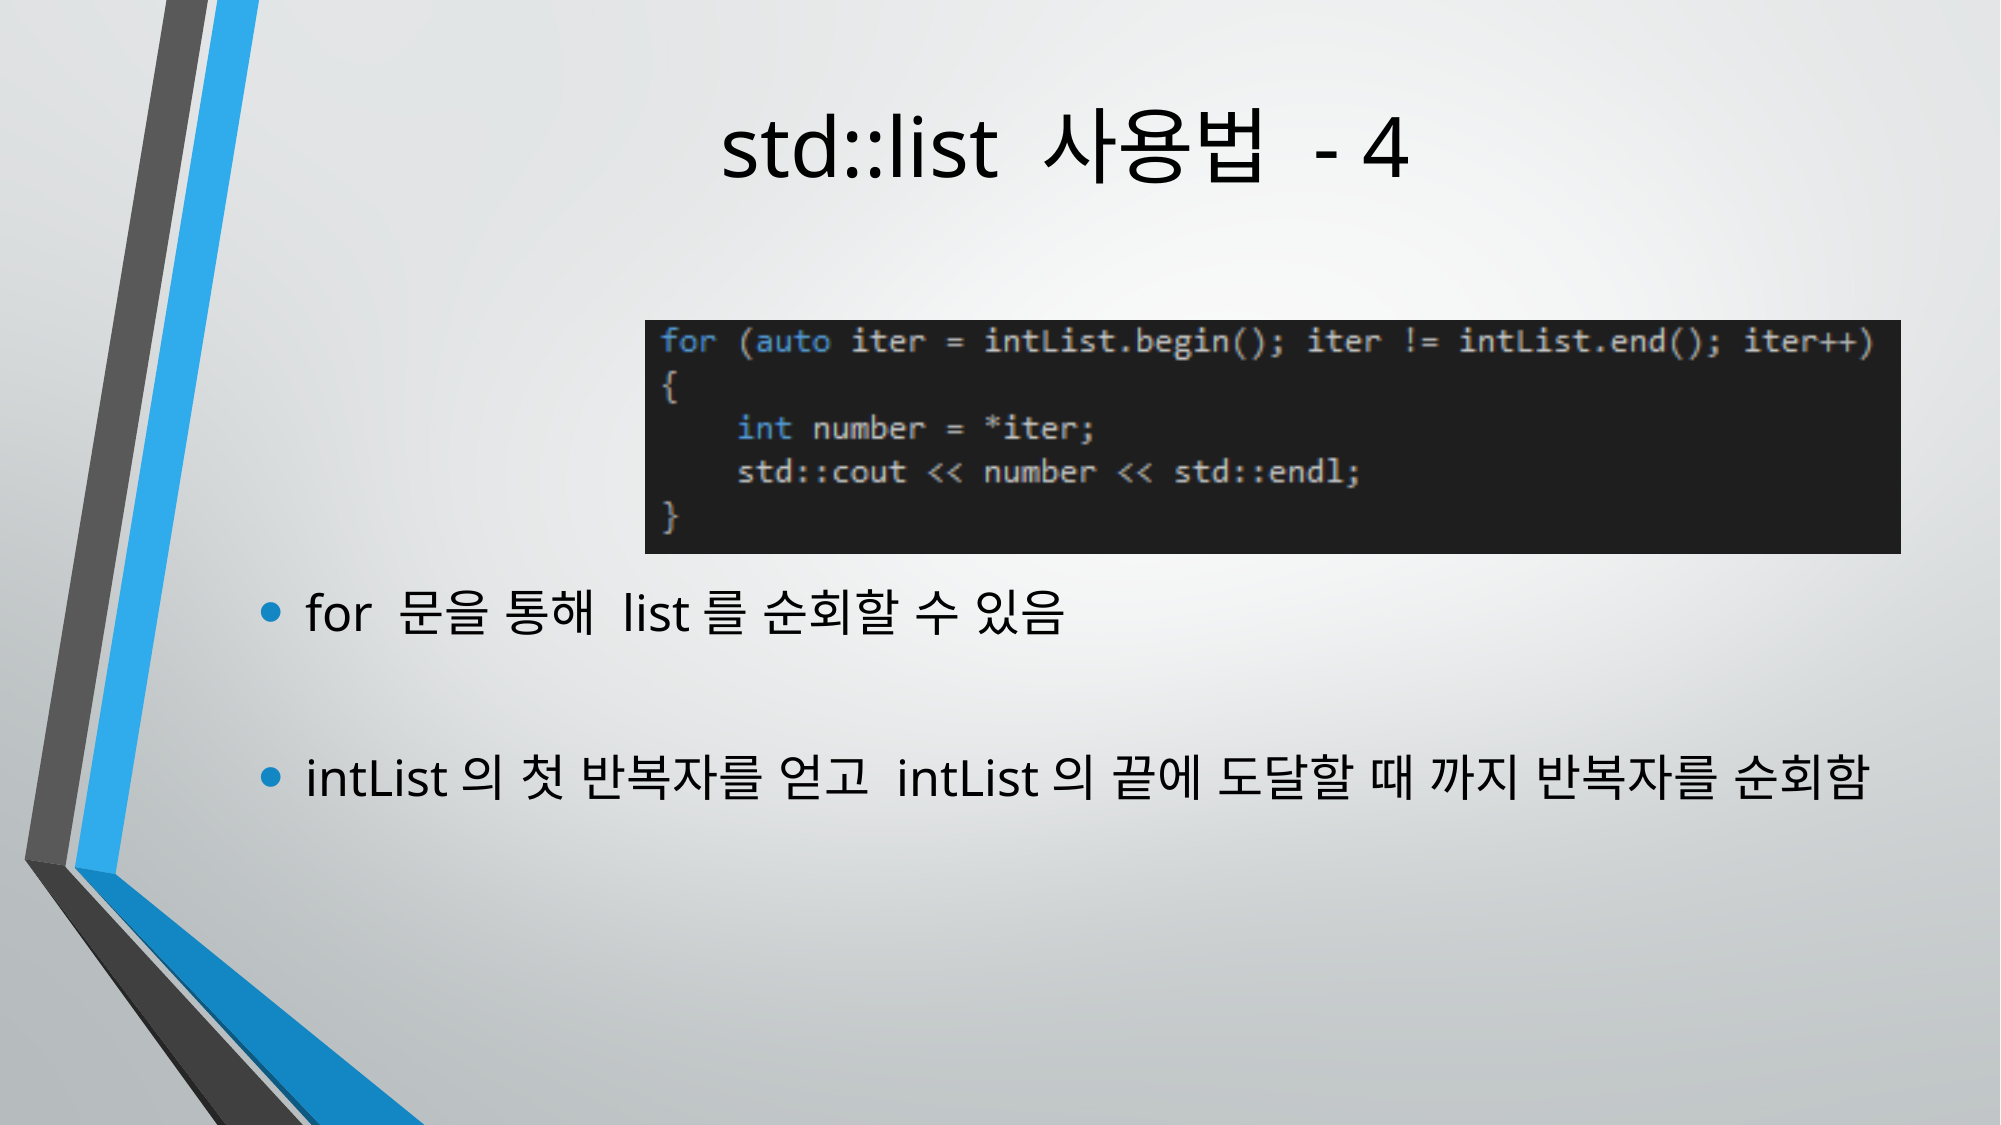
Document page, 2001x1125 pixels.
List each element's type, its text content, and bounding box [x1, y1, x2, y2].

title std::list 사용법 - 4 [243, 0, 1887, 288]
picture [645, 320, 1901, 555]
list for 문을 통해 list를 순회할 수 있음 intList의 첫 반복자를 얻고 intList의 끝에 도달할 때 까지 반복자를 순회함 [243, 437, 1887, 950]
